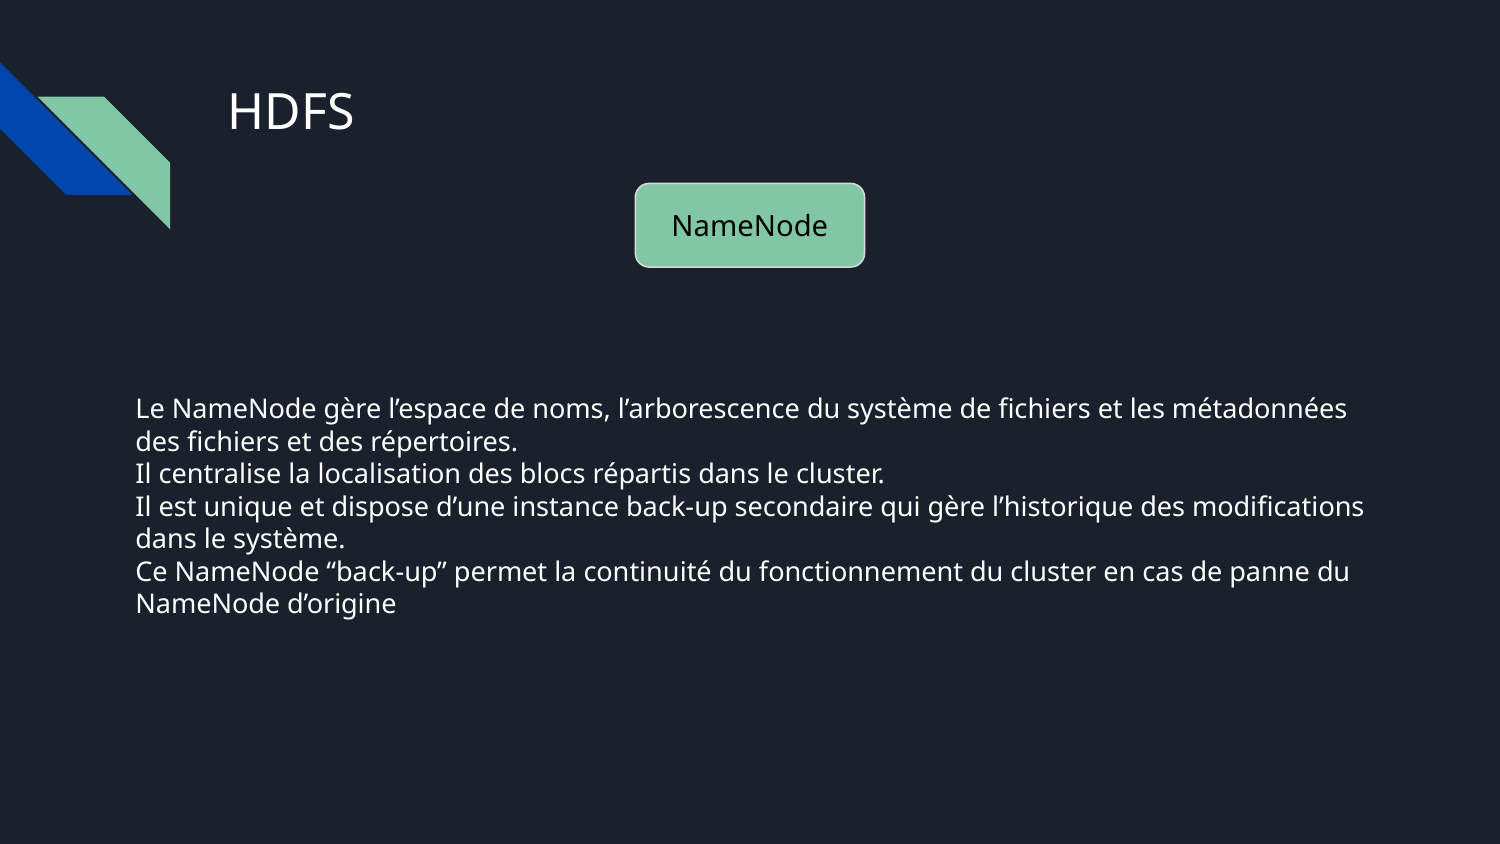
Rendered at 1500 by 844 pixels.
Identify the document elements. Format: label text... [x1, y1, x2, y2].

text_box Le NameNode gère l’espace de noms, l’arborescence du système de fichiers et les métadonnées des fichiers et des répertoires. Il centralise la localisation des blocs répartis dans le cluster. Il est unique et dispose d’une instance back-up secondaire qui gère l’historique des modifications dans le système. Ce NameNode “back-up” permet la continuité du fonctionnement du cluster en cas de panne du NameNode d’origine [120, 376, 1397, 747]
title HDFS [212, 64, 1368, 215]
text_box NameNode [635, 183, 865, 268]
